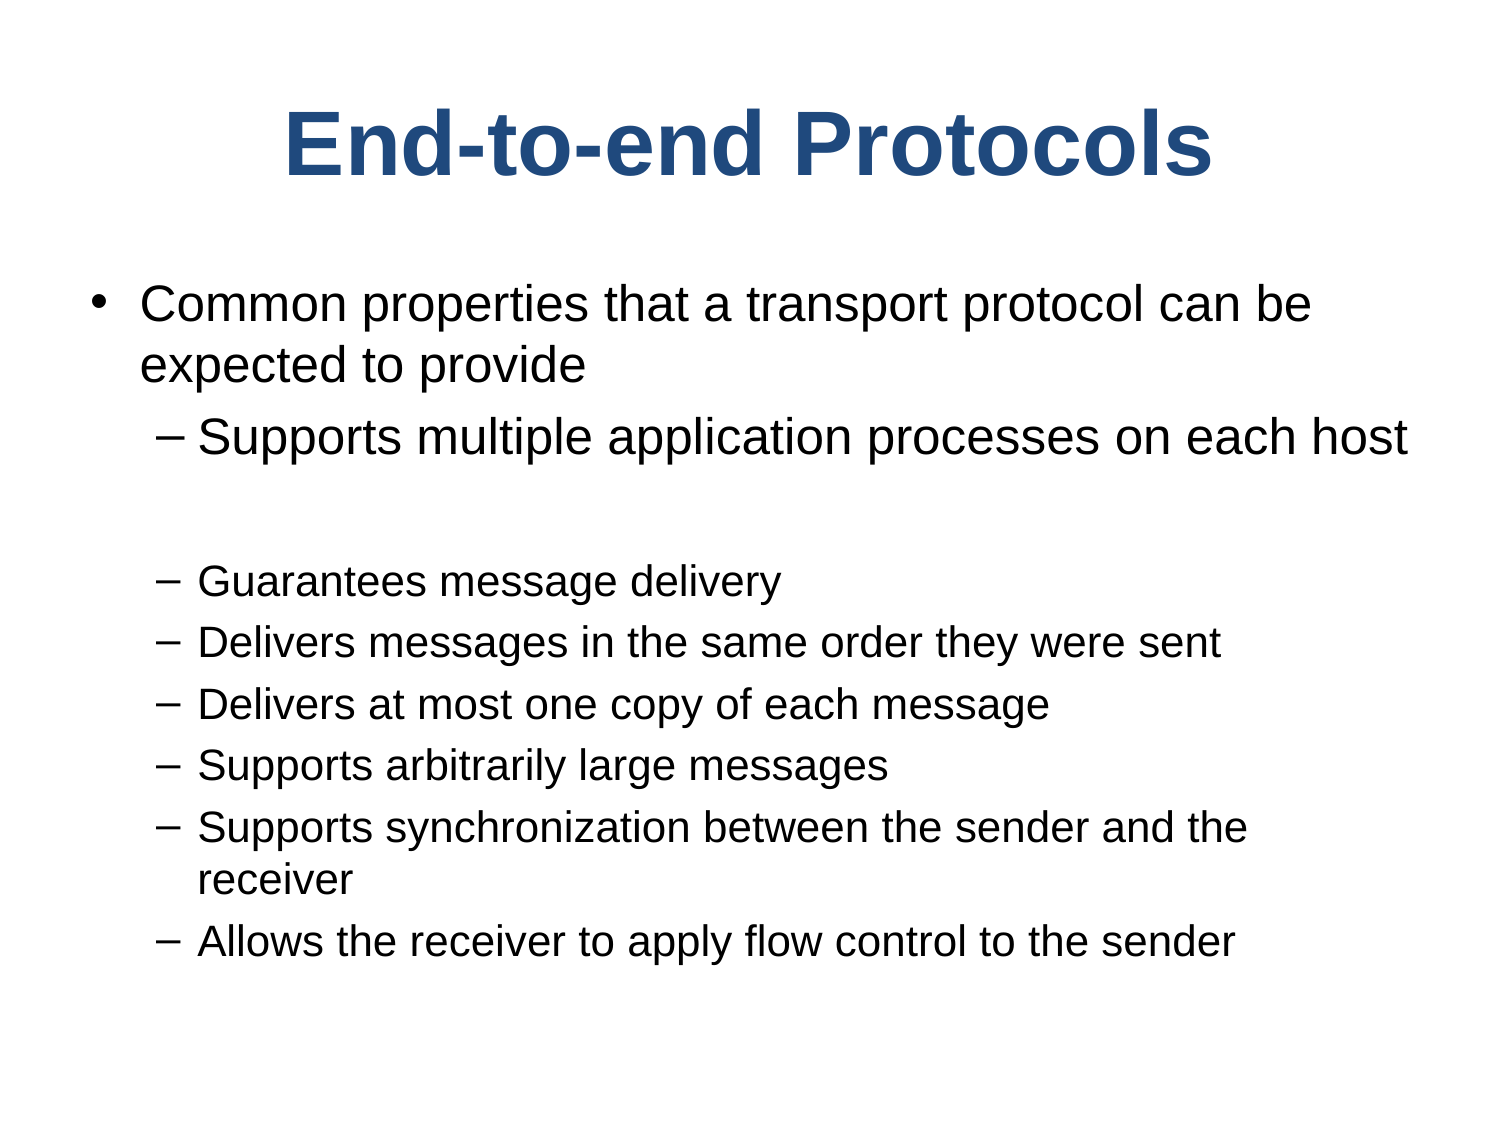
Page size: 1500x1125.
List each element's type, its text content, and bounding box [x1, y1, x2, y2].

title End-to-end Protocols [75, 45, 1425, 233]
list Common properties that a transport protocol can be expected to provide Supports multiple application processes on each host Guarantees message delivery Delivers messages in the same order they were sent Delivers at most one copy of each message Supports arbitrarily large messages Supports synchronization between the sender and the receiver Allows the receiver to apply flow control to the sender [75, 262, 1425, 1005]
